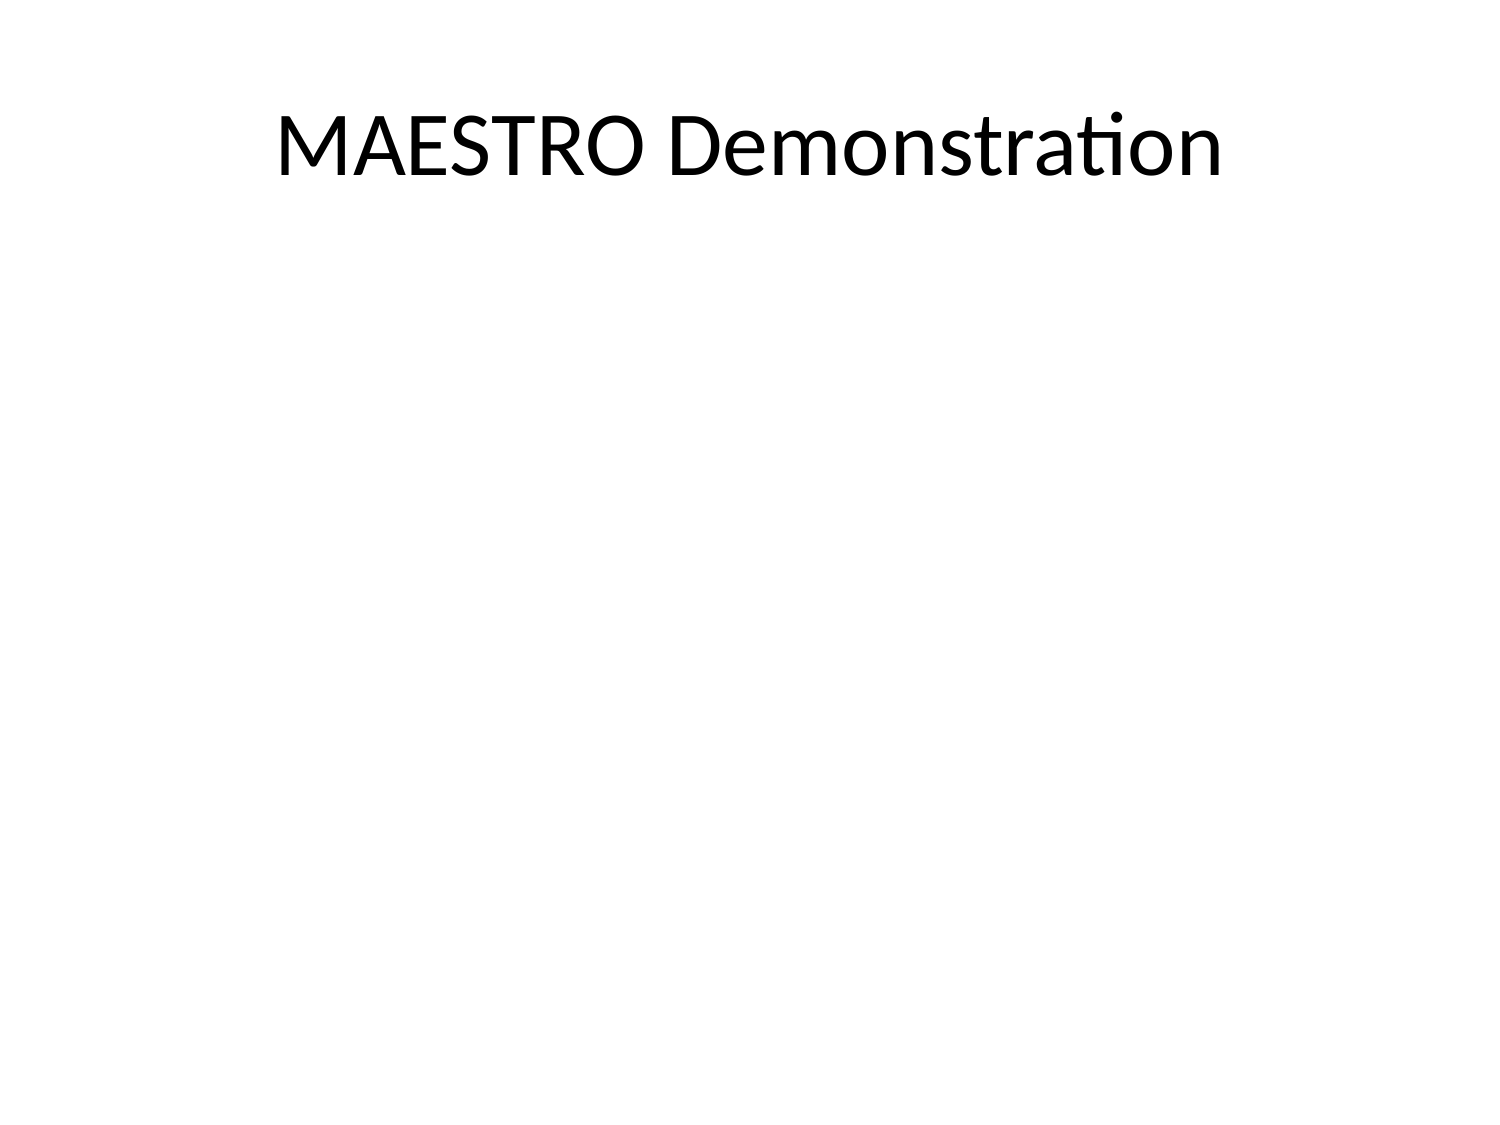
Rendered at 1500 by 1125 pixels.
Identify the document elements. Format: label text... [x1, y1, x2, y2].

title MAESTRO Demonstration [75, 45, 1425, 233]
